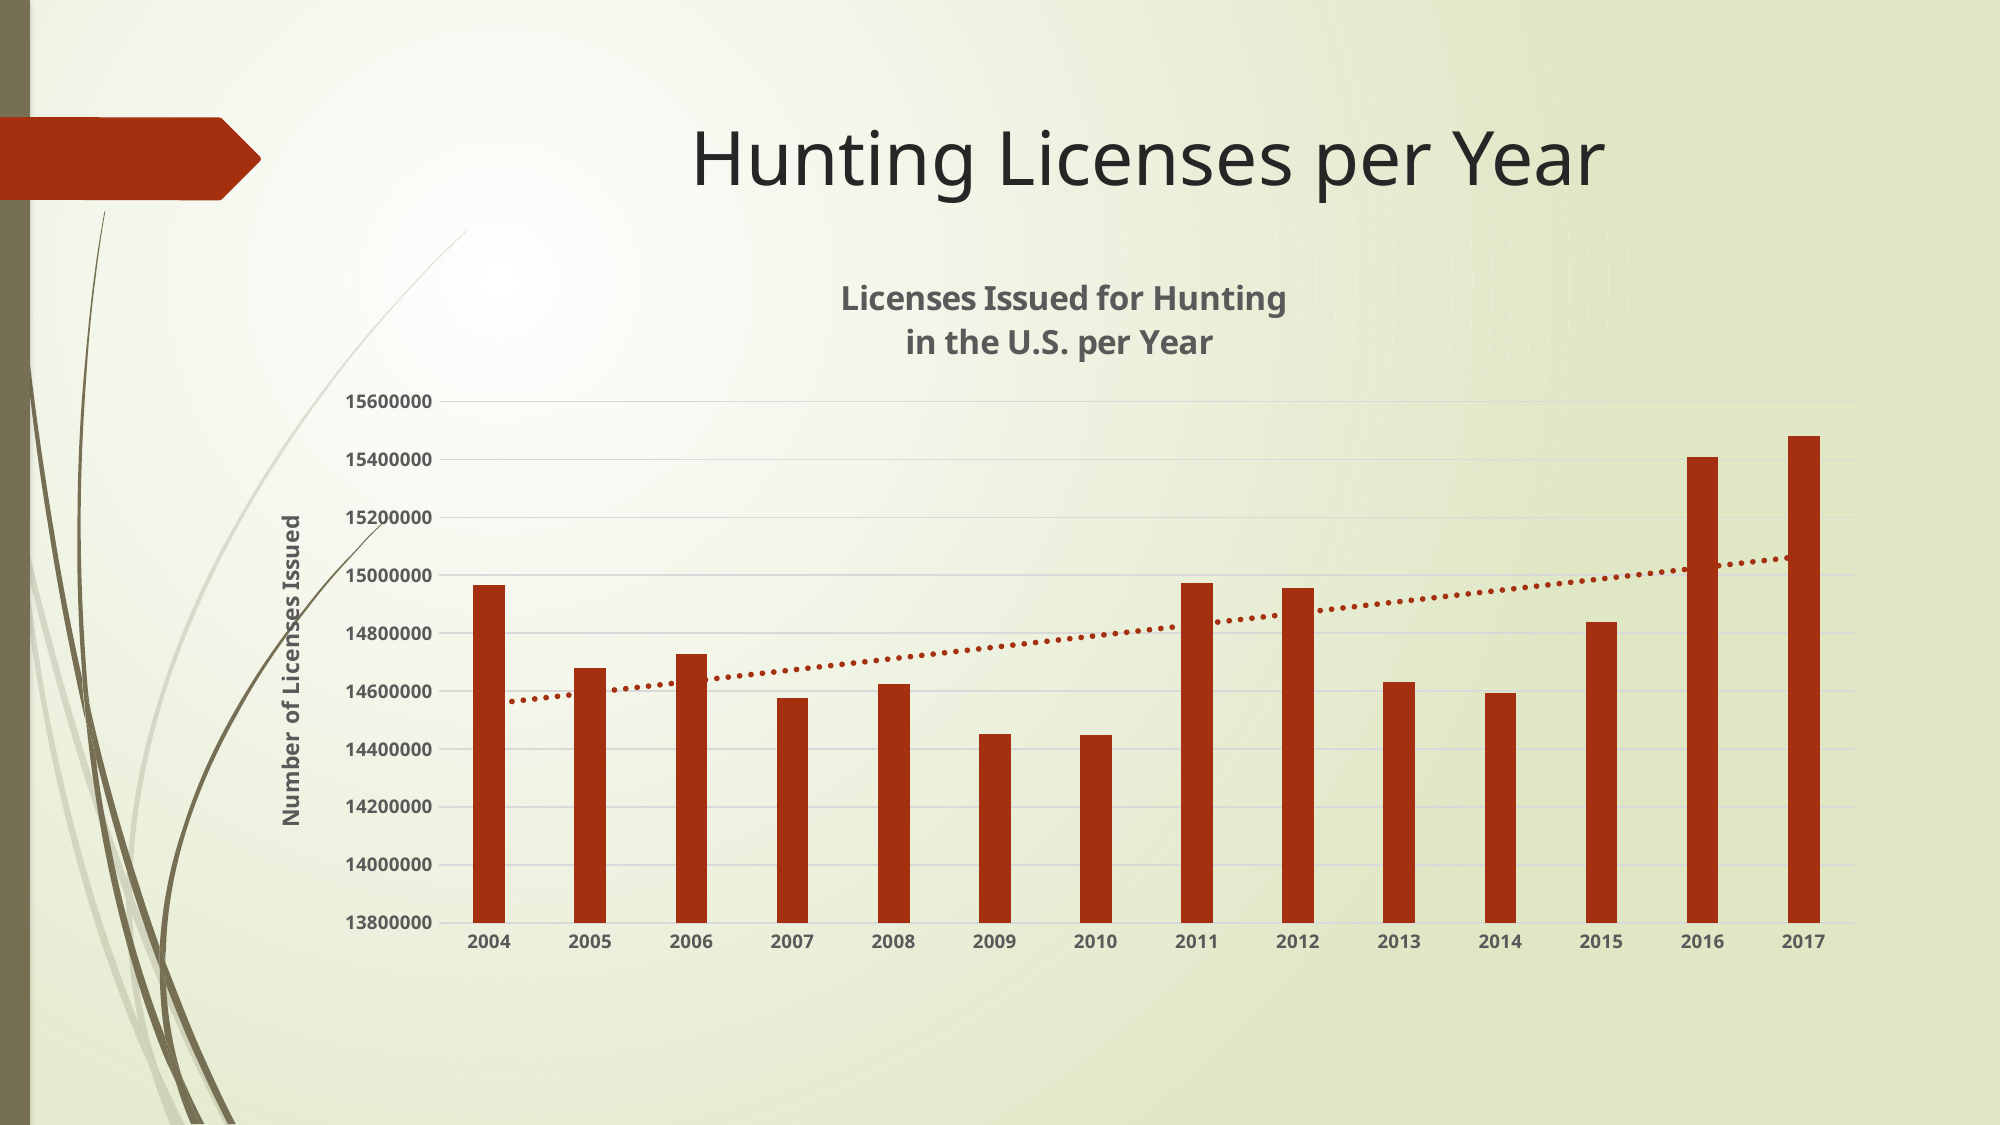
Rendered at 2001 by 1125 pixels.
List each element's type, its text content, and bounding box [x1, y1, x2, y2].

chart [240, 243, 1888, 970]
title Hunting Licenses per Year [427, 102, 1890, 217]
